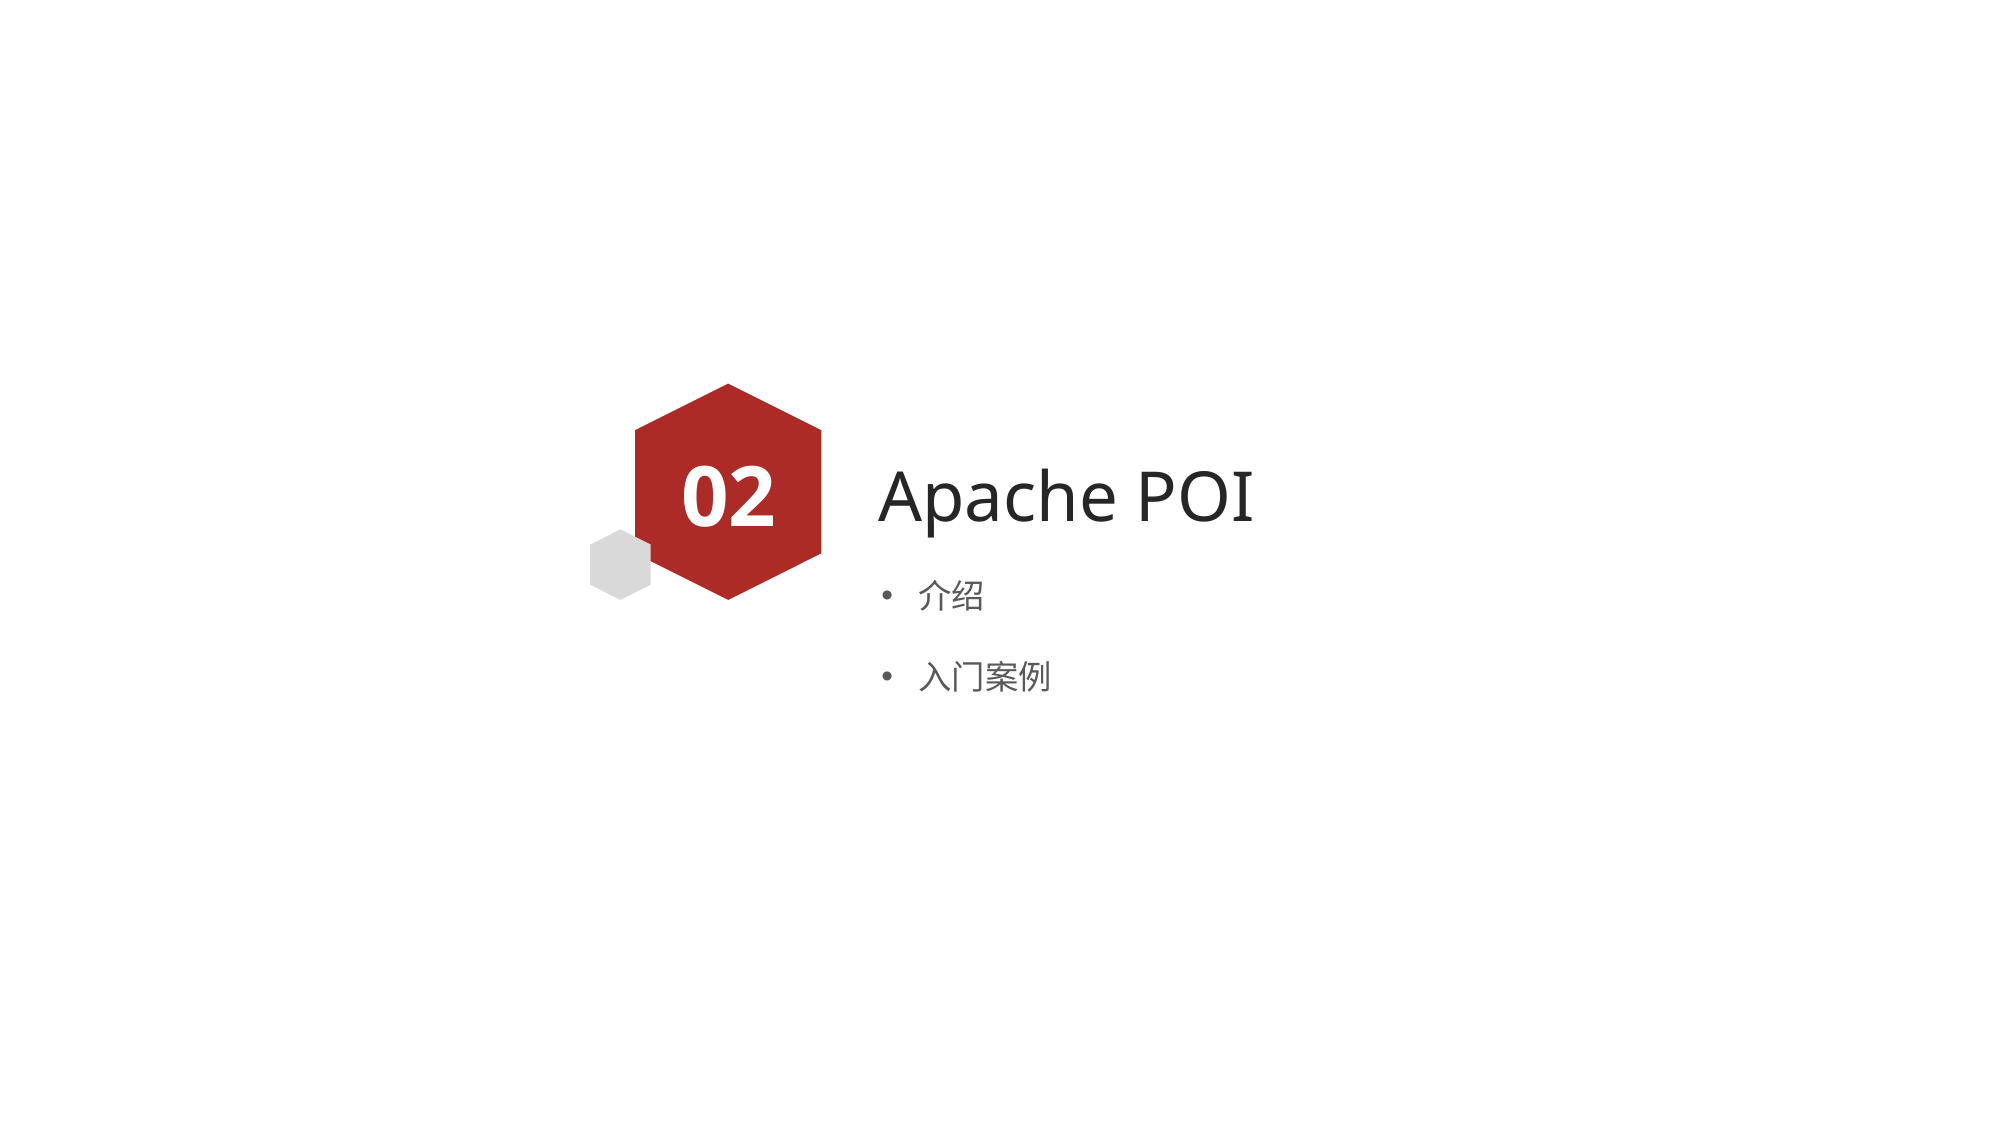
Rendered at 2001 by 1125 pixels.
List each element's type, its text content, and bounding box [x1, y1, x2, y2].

title Apache POI [863, 454, 1534, 545]
list 02 [636, 404, 822, 594]
list 介绍 入门案例 [866, 548, 1764, 893]
